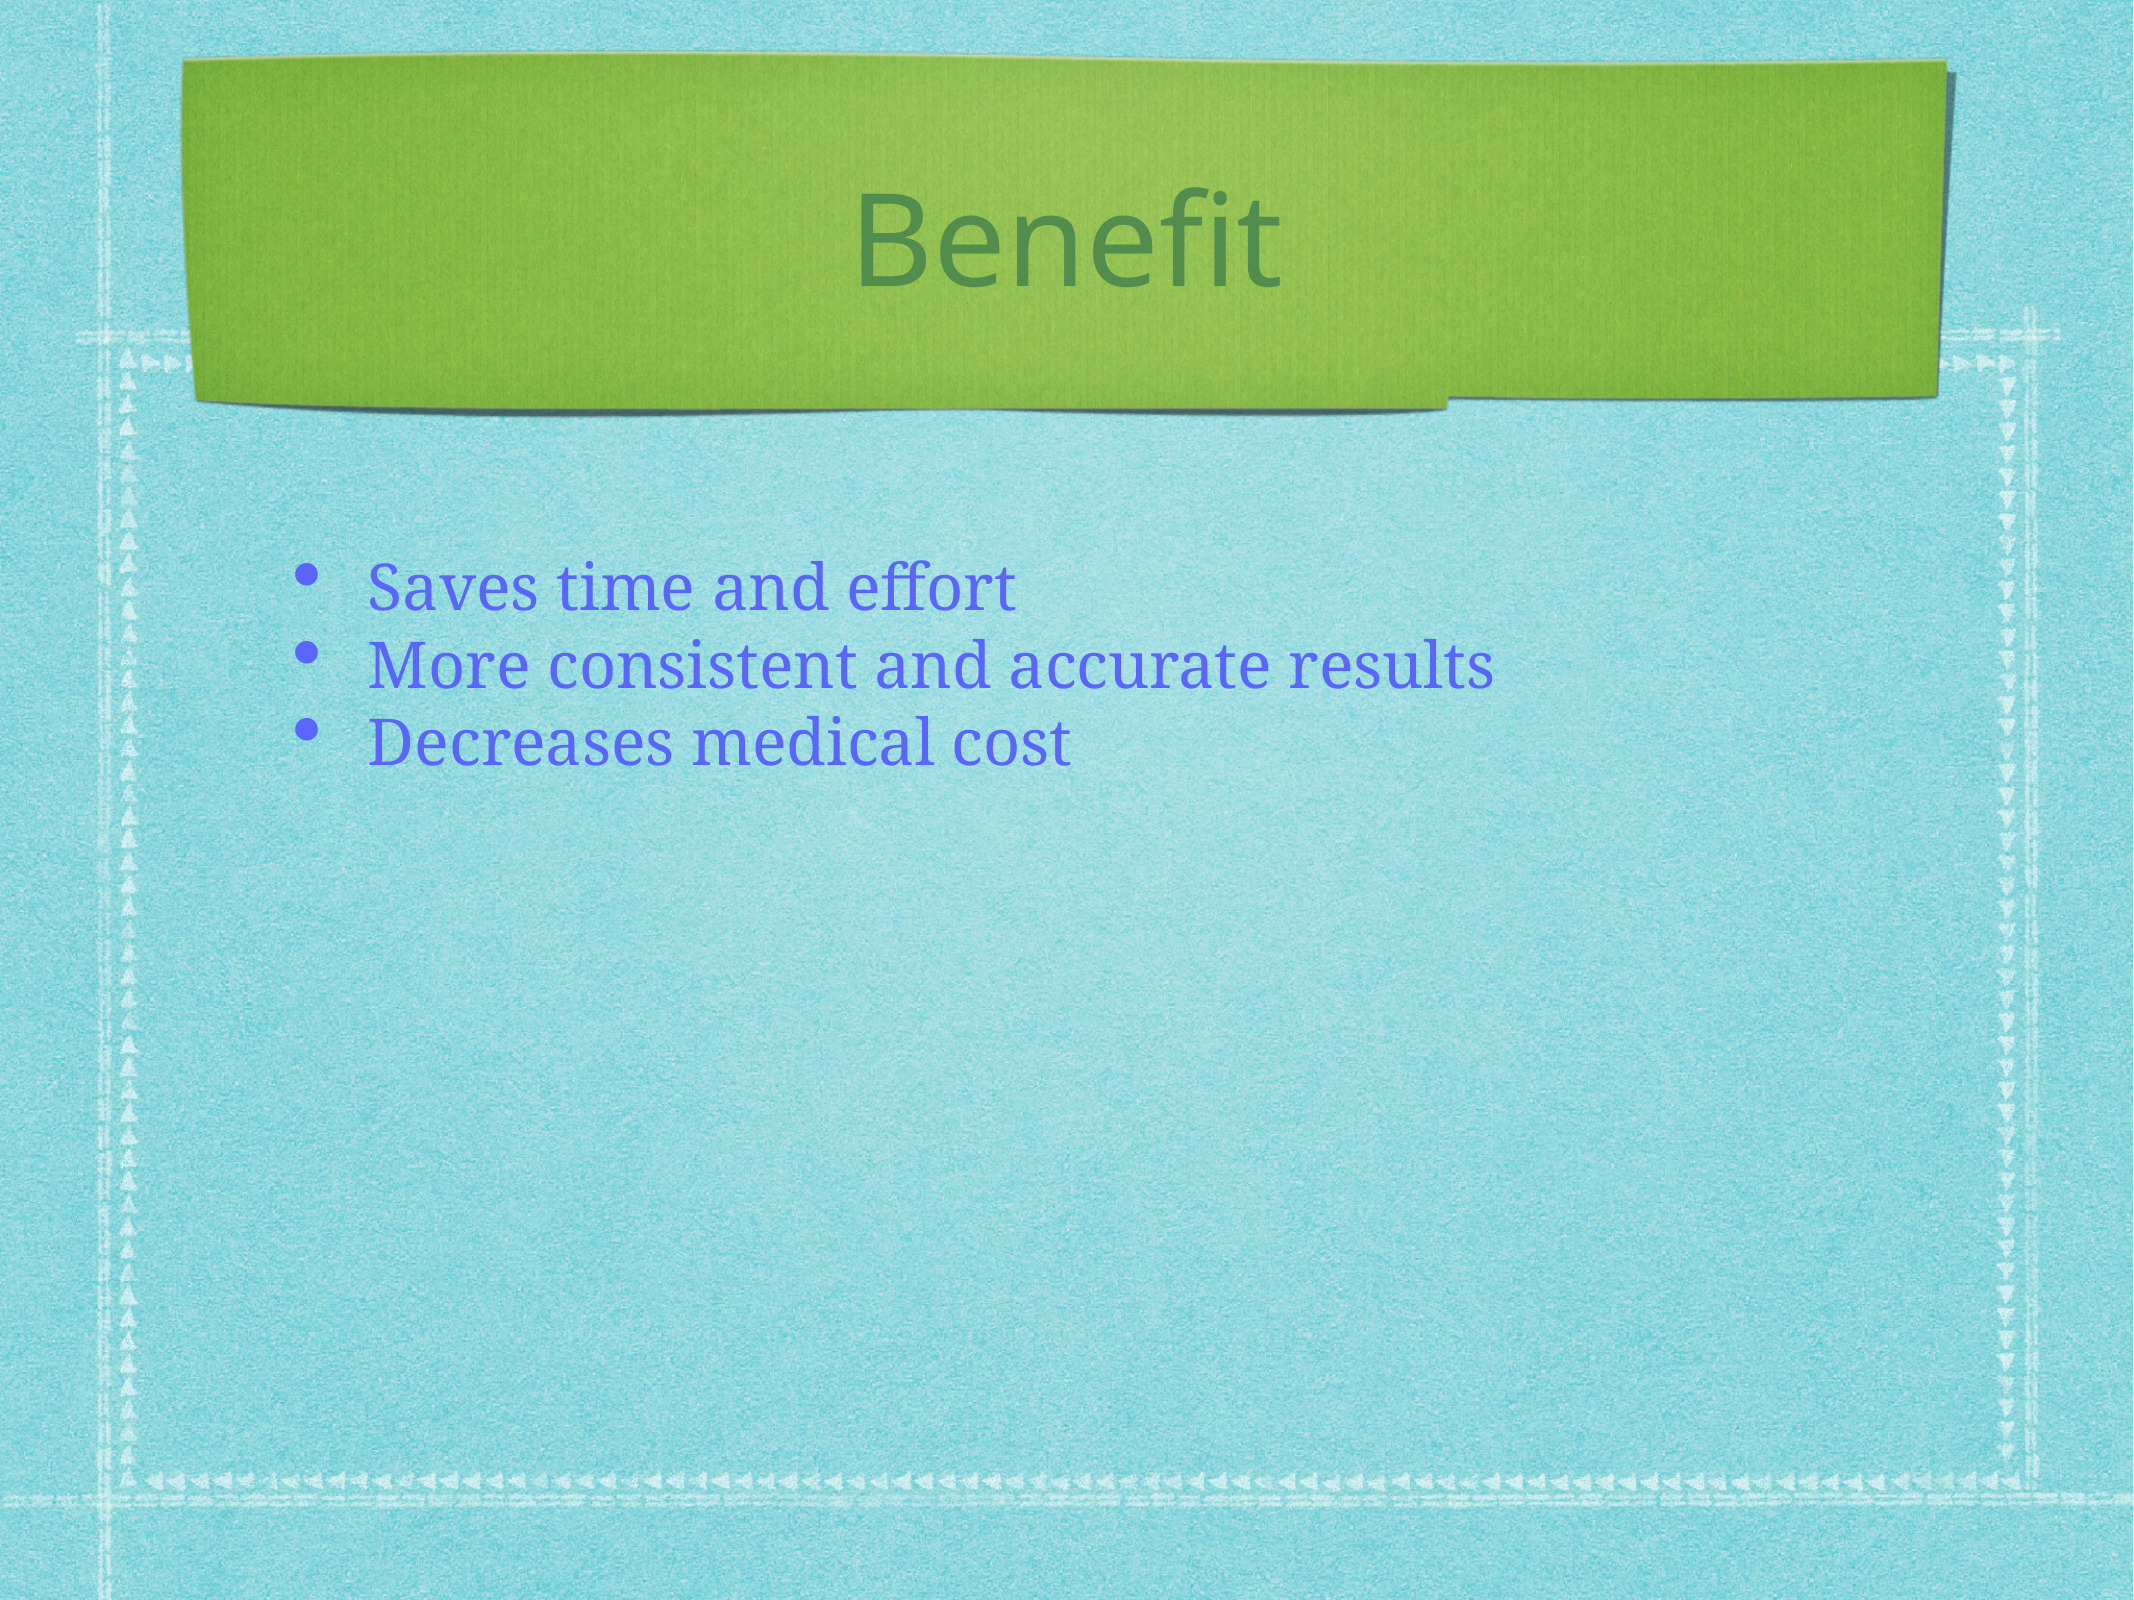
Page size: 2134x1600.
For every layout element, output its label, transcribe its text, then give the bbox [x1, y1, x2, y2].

picture [0, 0, 2134, 1600]
title Benefit [207, 41, 1926, 428]
text_box Saves time and effort More consistent and accurate results Decreases medical cost [284, 537, 1504, 787]
